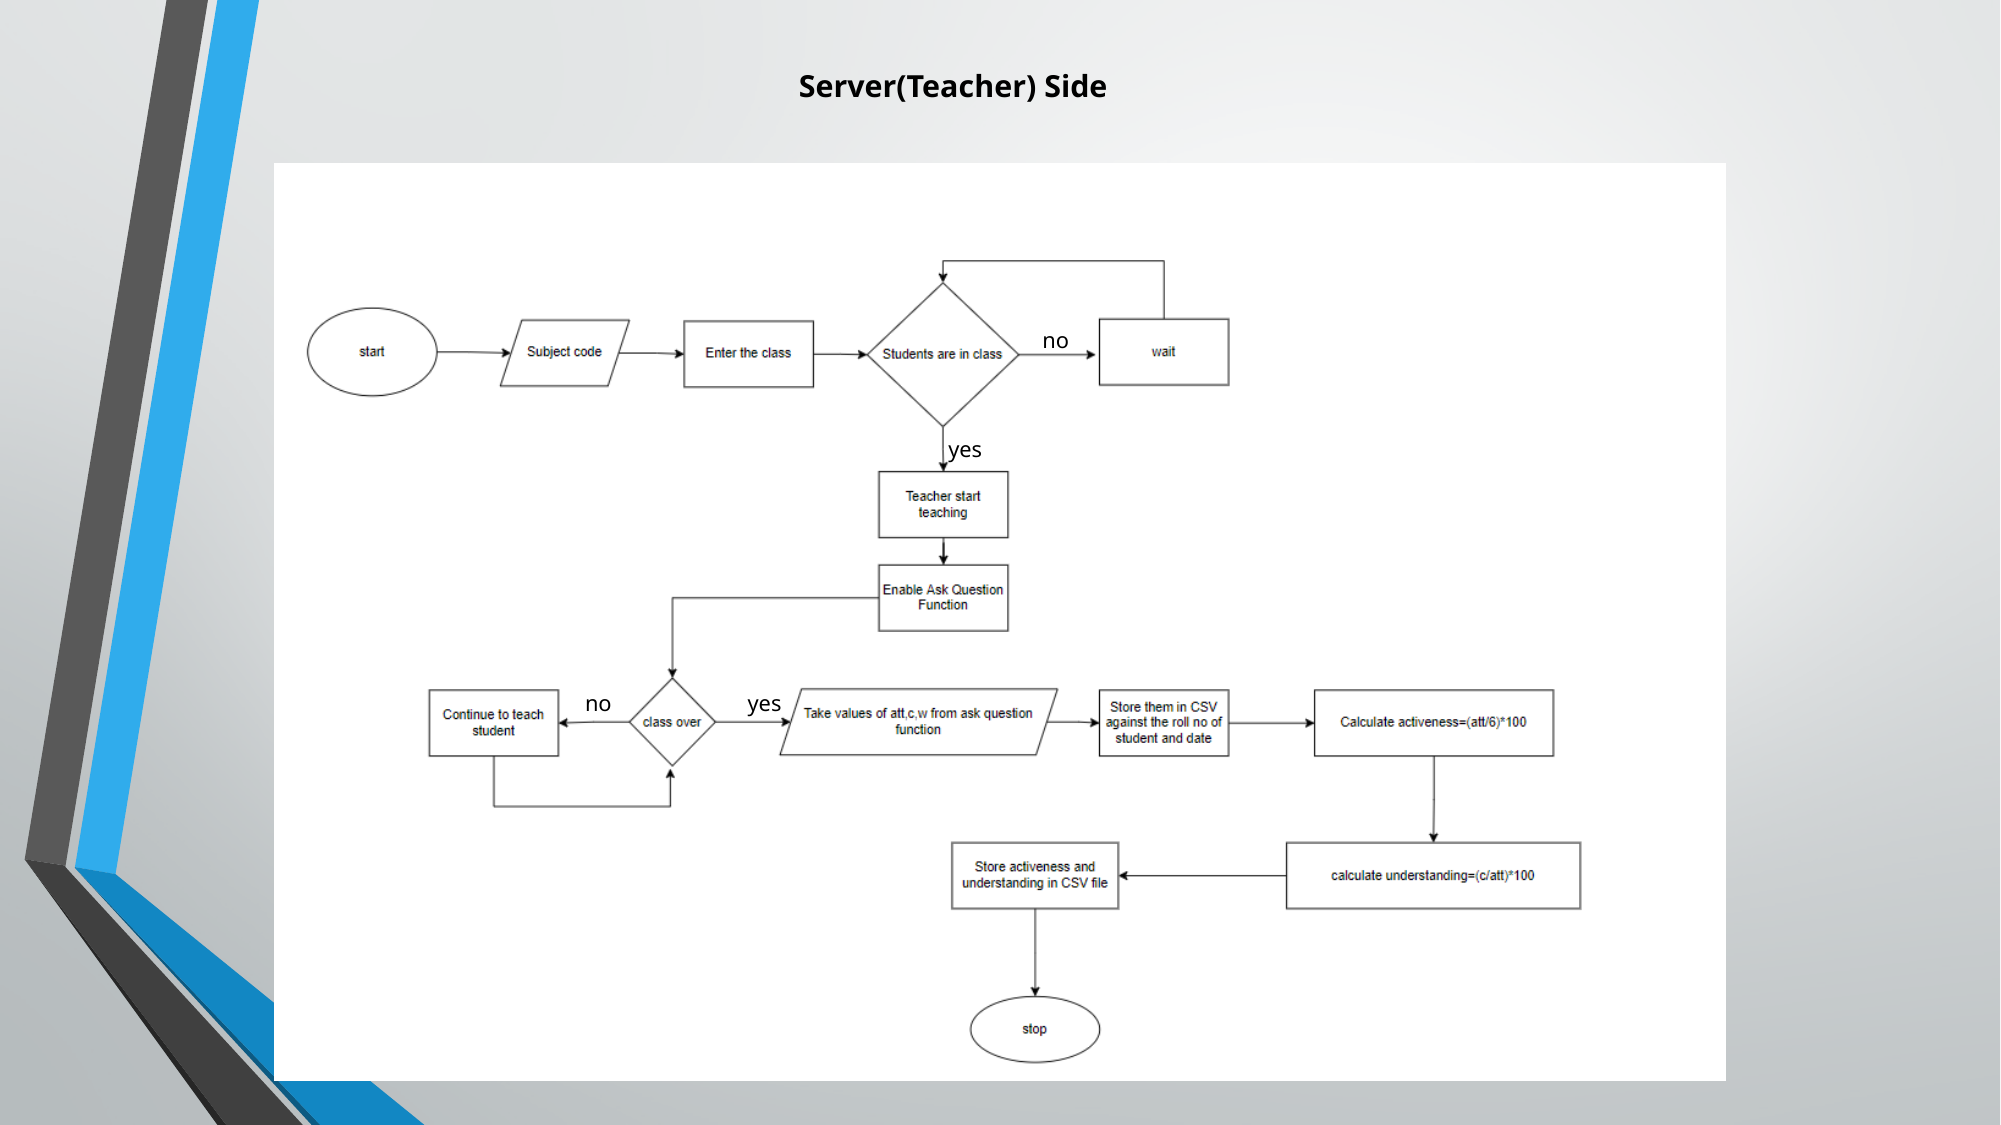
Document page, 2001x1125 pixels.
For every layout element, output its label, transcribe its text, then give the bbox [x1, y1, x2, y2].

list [274, 163, 1726, 1081]
title Server(Teacher) Side [137, 59, 1770, 112]
